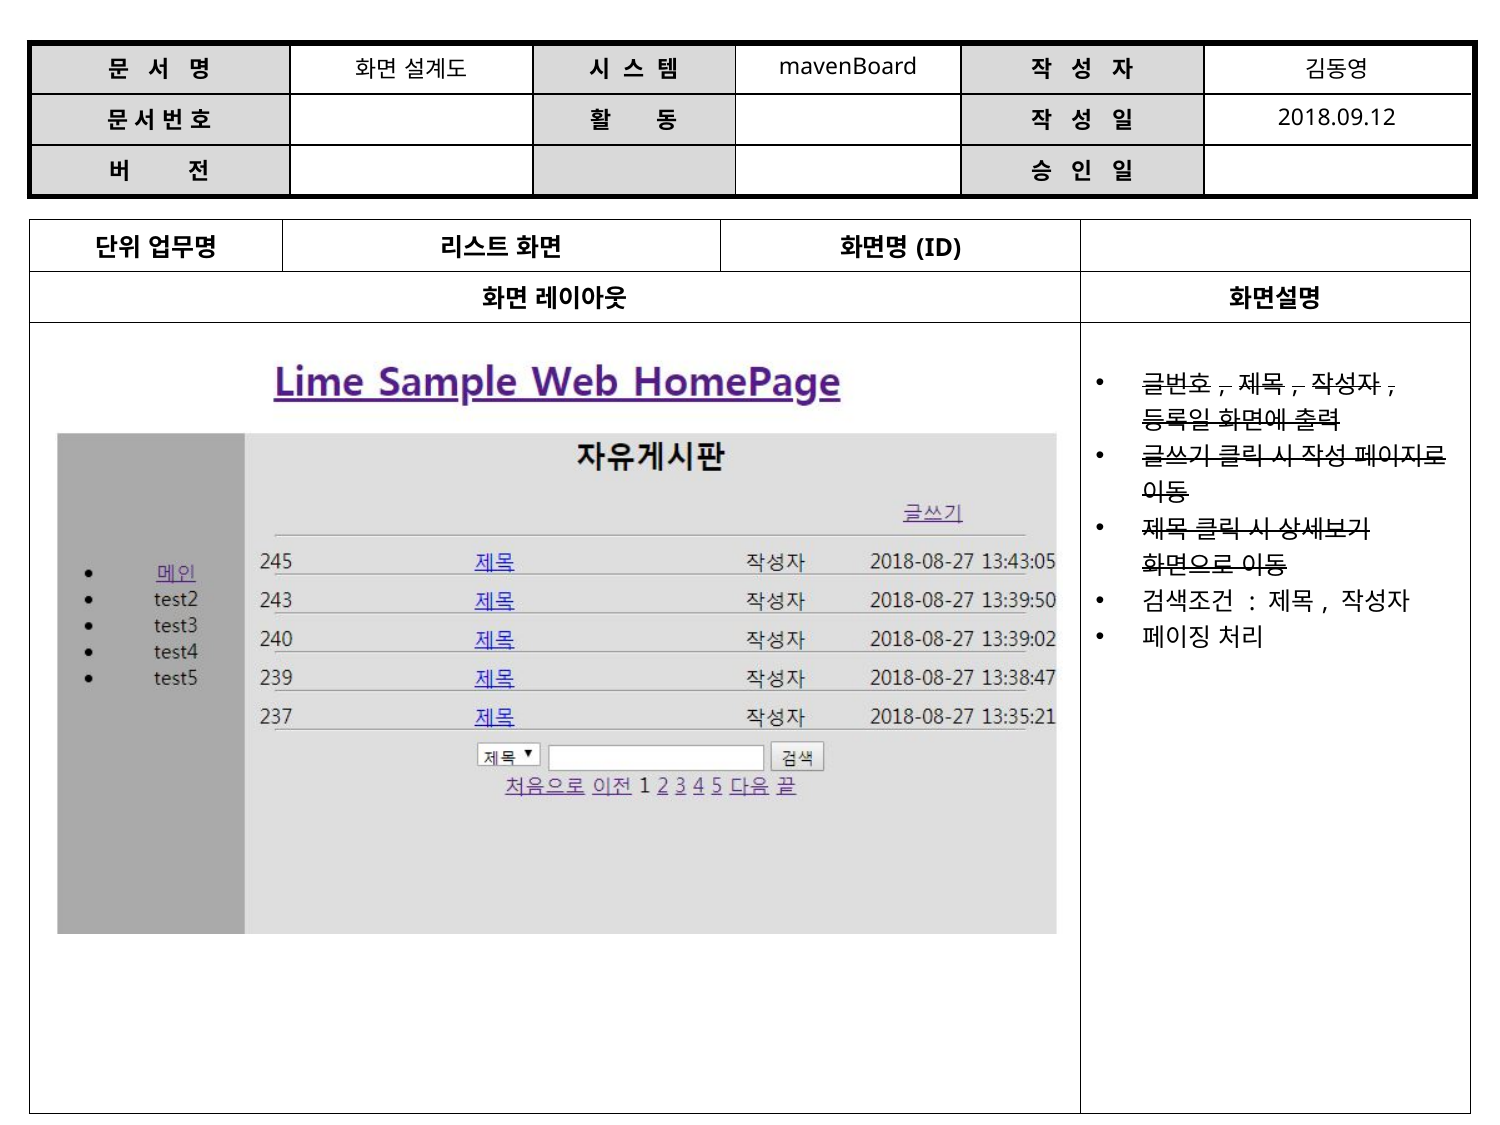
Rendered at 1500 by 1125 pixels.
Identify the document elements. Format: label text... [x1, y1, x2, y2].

table_cell 화면 레이아웃 [30, 272, 1080, 322]
table_cell [30, 323, 1080, 1113]
table_cell 글번호, 제목, 작성자, 등록일 화면에 출력 글쓰기 클릭 시 작성 페이지로 이동 제목 클릭 시 상세보기 화면으로 이동 검색조건 : 제목, 작성자 페이징 처리 [1081, 323, 1470, 1113]
picture [54, 342, 1064, 934]
table_header [32, 46, 1472, 194]
table_header [1081, 220, 1470, 271]
table_header 리스트 화면 [283, 220, 720, 271]
table_header 단위 업무명 [30, 220, 282, 271]
table_cell 화면설명 [1081, 272, 1470, 322]
table_header 화면명(ID) [721, 220, 1080, 271]
